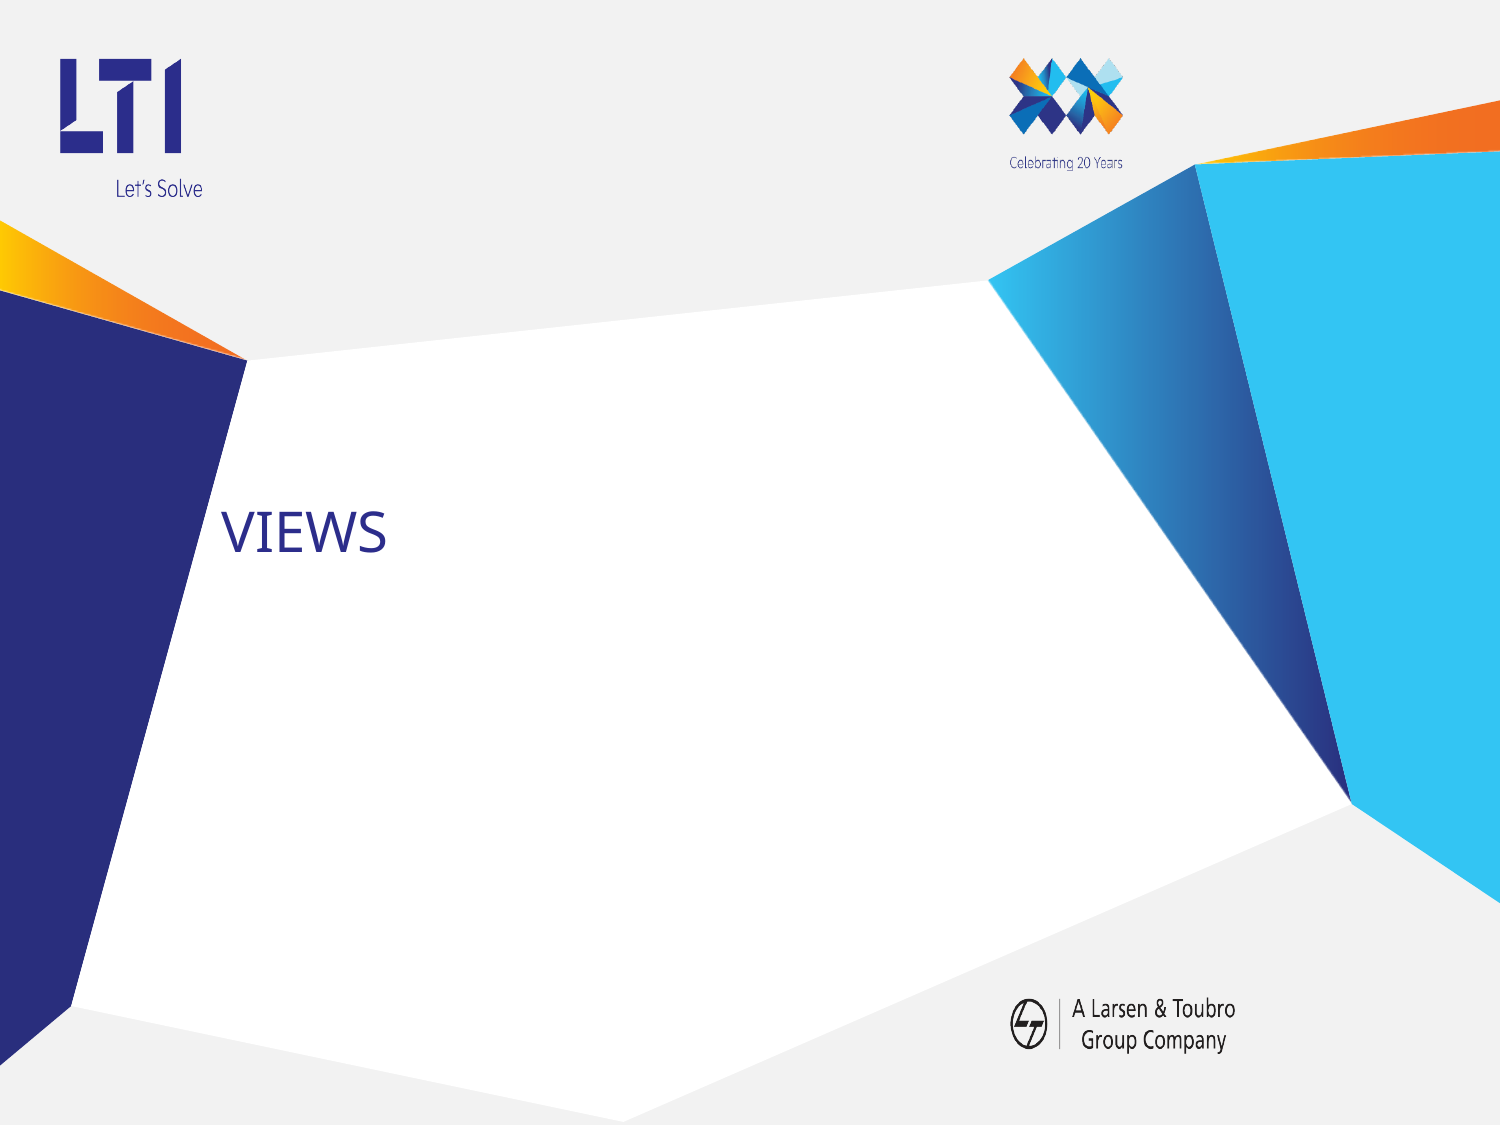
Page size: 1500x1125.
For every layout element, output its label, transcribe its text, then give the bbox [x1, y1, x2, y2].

picture [60, 58, 202, 197]
title VIEWS [220, 496, 1134, 565]
picture [1010, 997, 1235, 1054]
picture [1009, 58, 1123, 171]
